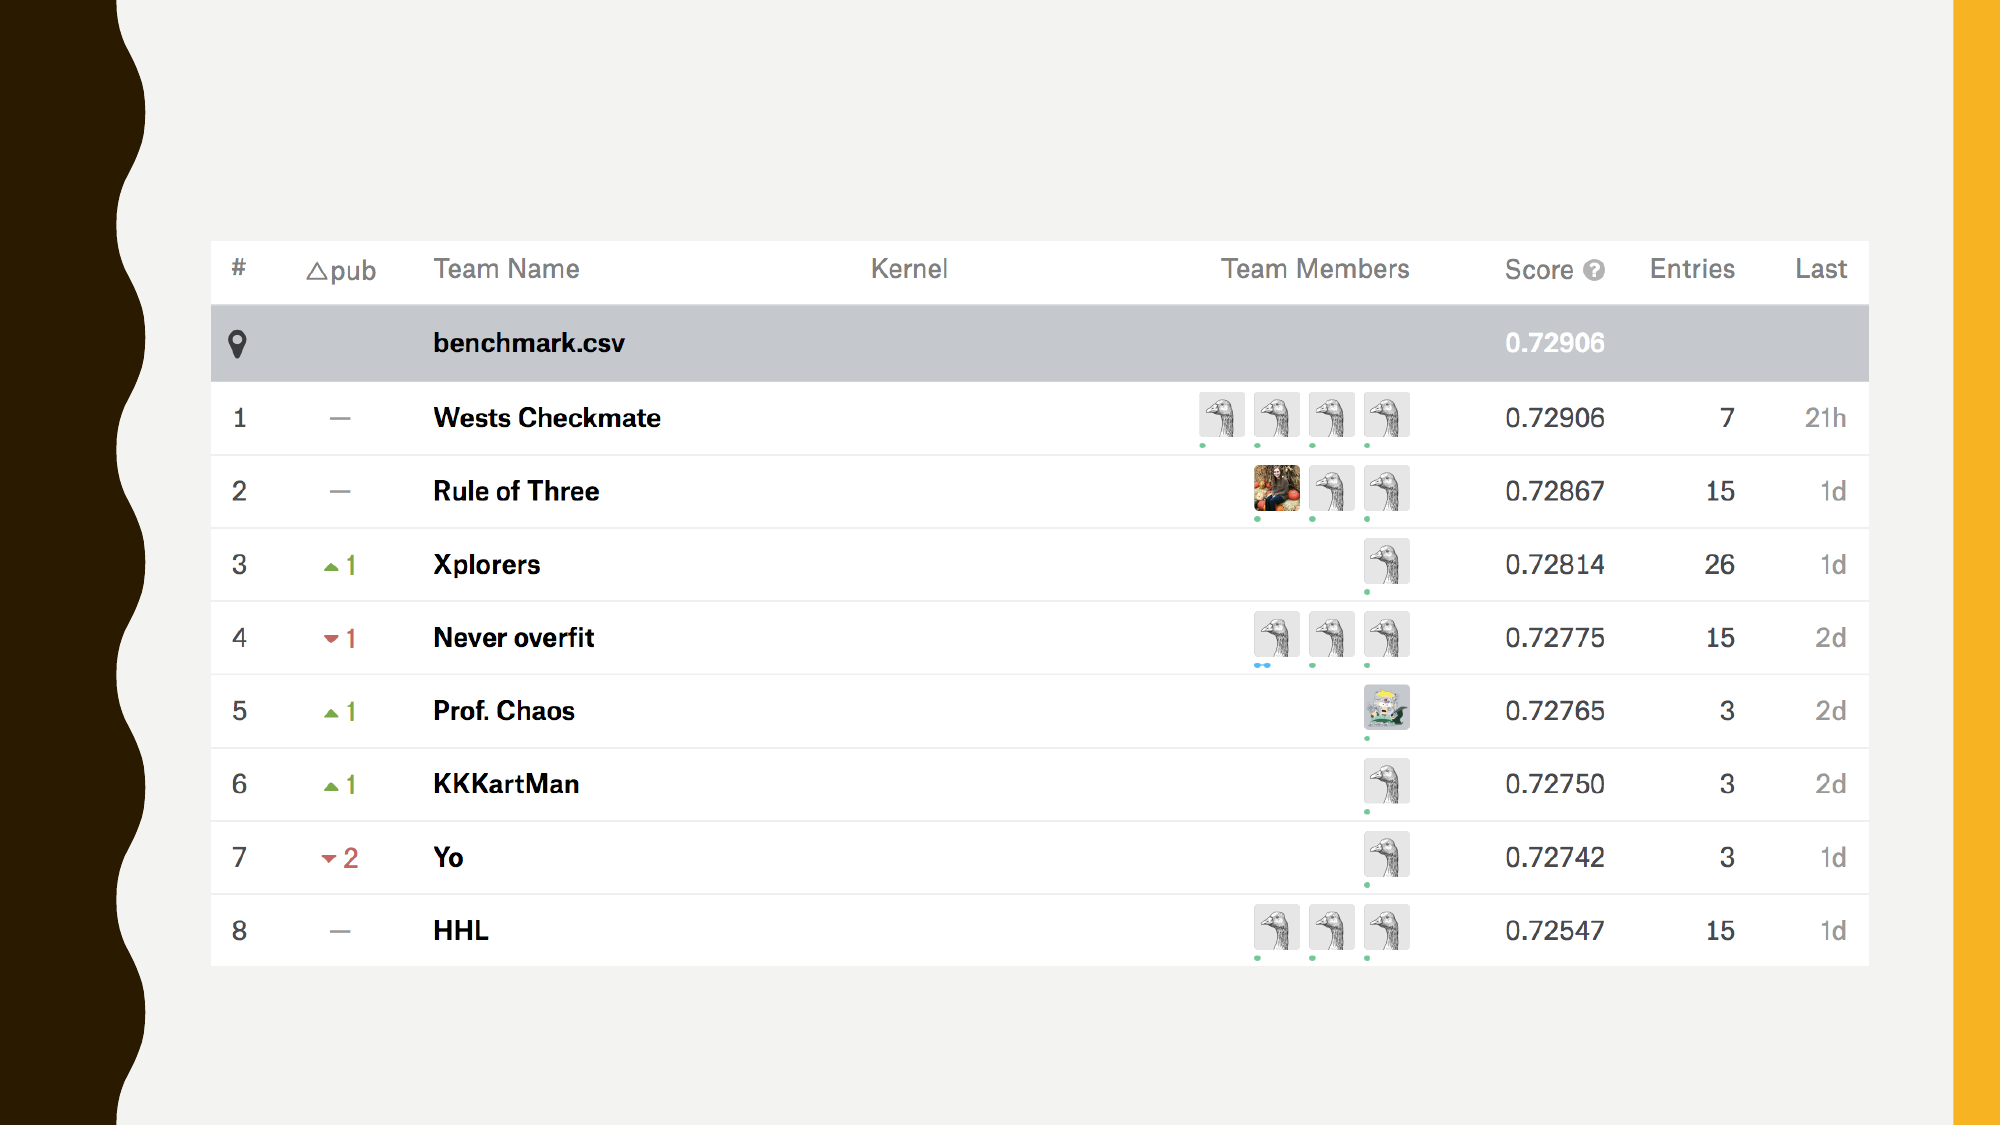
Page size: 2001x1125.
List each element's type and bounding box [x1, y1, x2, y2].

picture [210, 241, 1869, 966]
